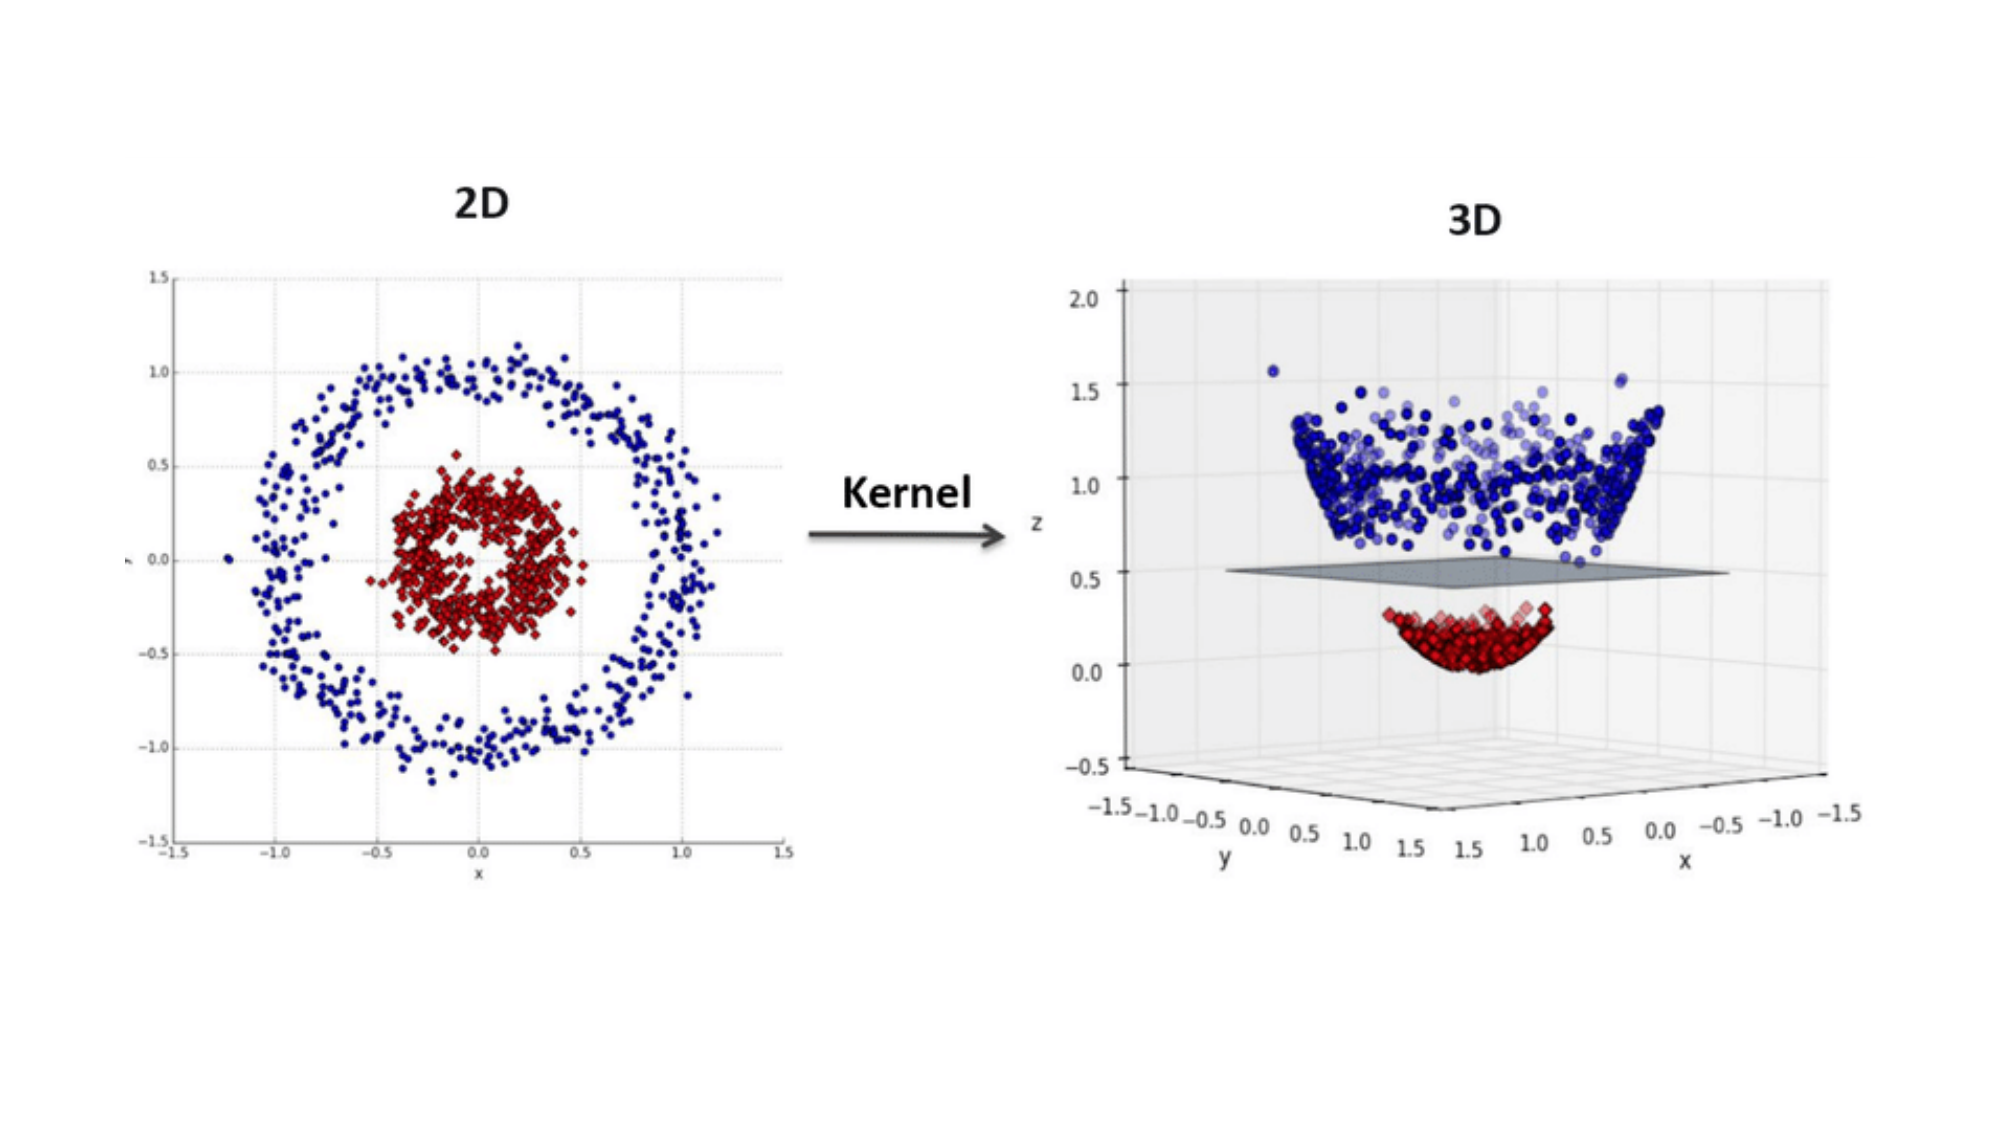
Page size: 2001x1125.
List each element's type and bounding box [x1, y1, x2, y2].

picture [125, 156, 1875, 906]
